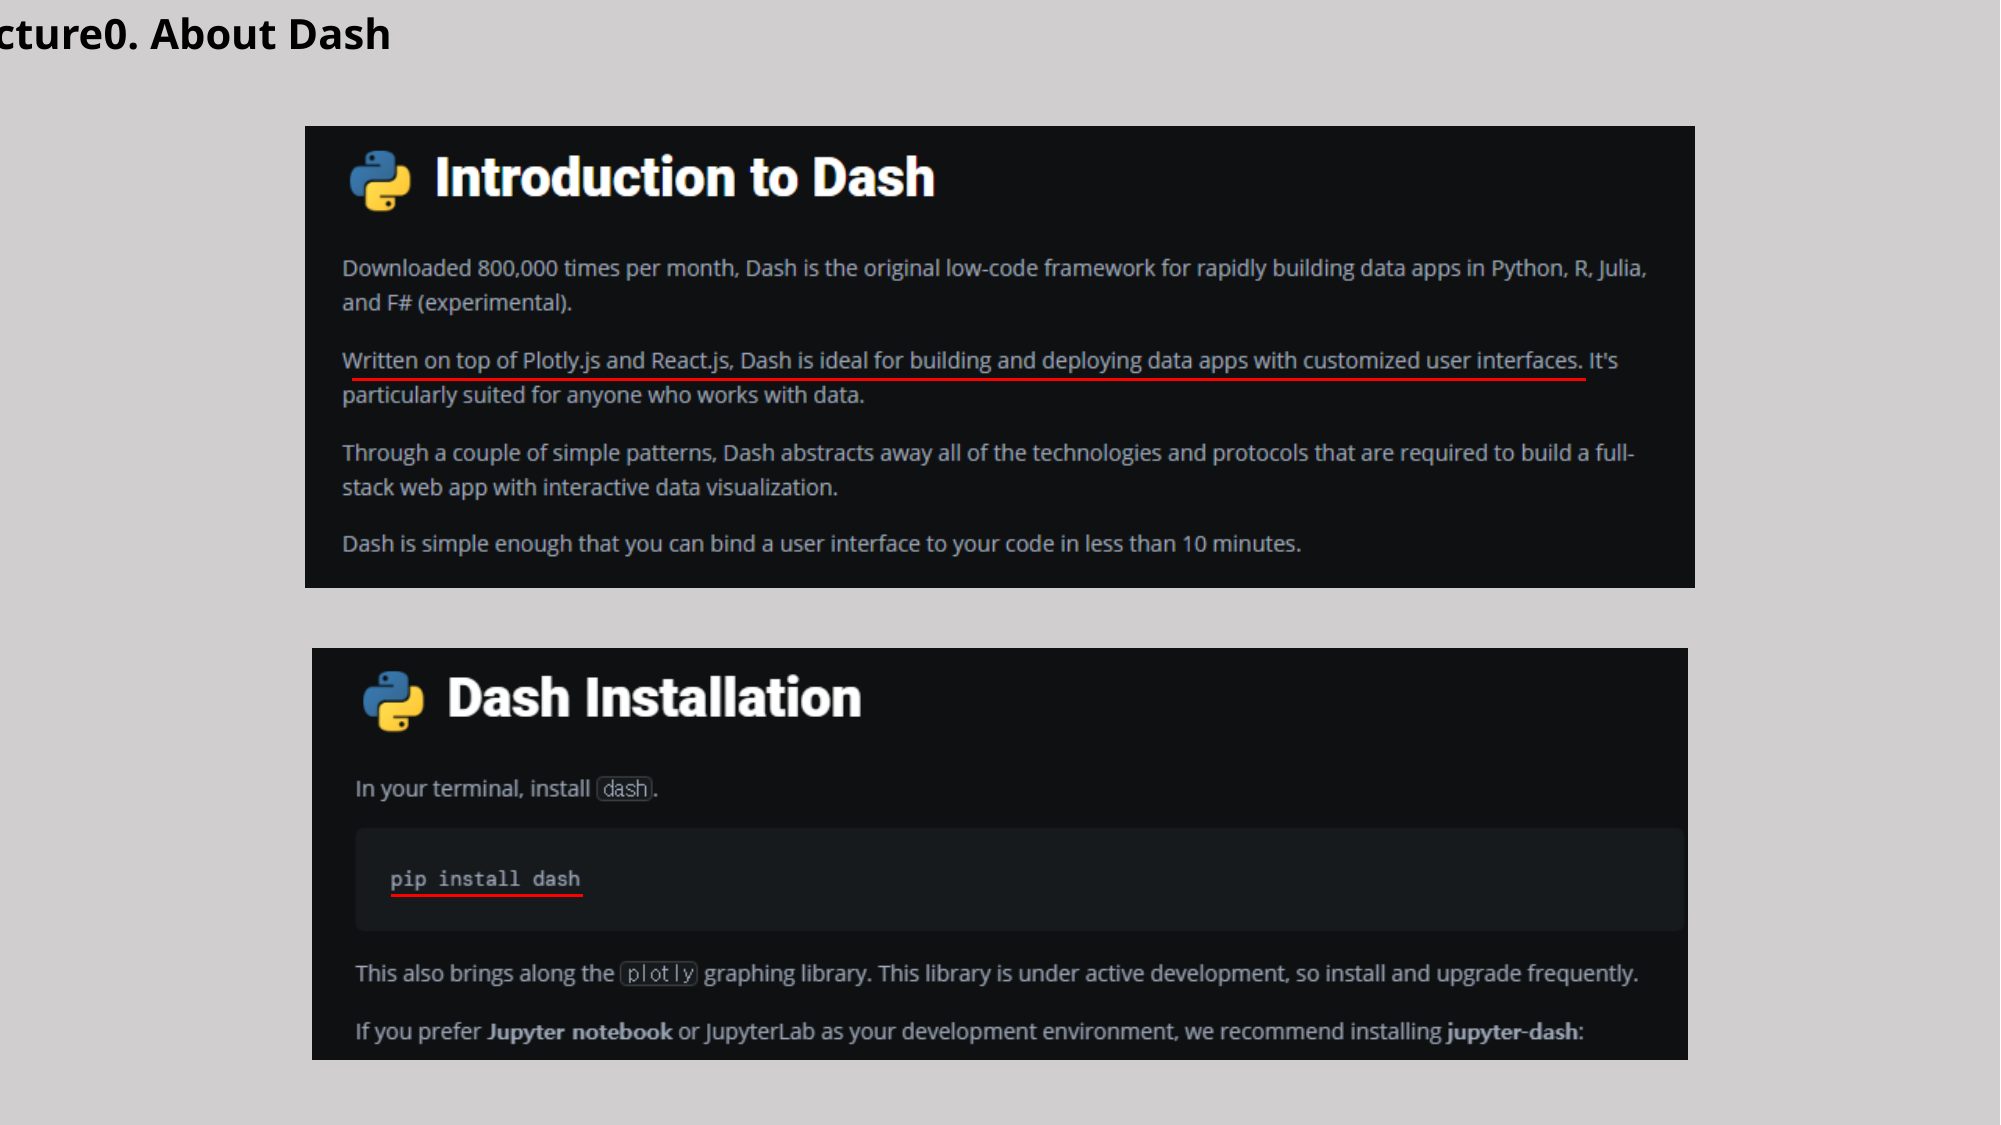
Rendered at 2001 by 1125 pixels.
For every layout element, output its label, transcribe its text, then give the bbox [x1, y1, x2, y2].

picture [312, 648, 1688, 1060]
picture [305, 126, 1695, 588]
text_box Lecture0. About Dash [0, 0, 520, 65]
